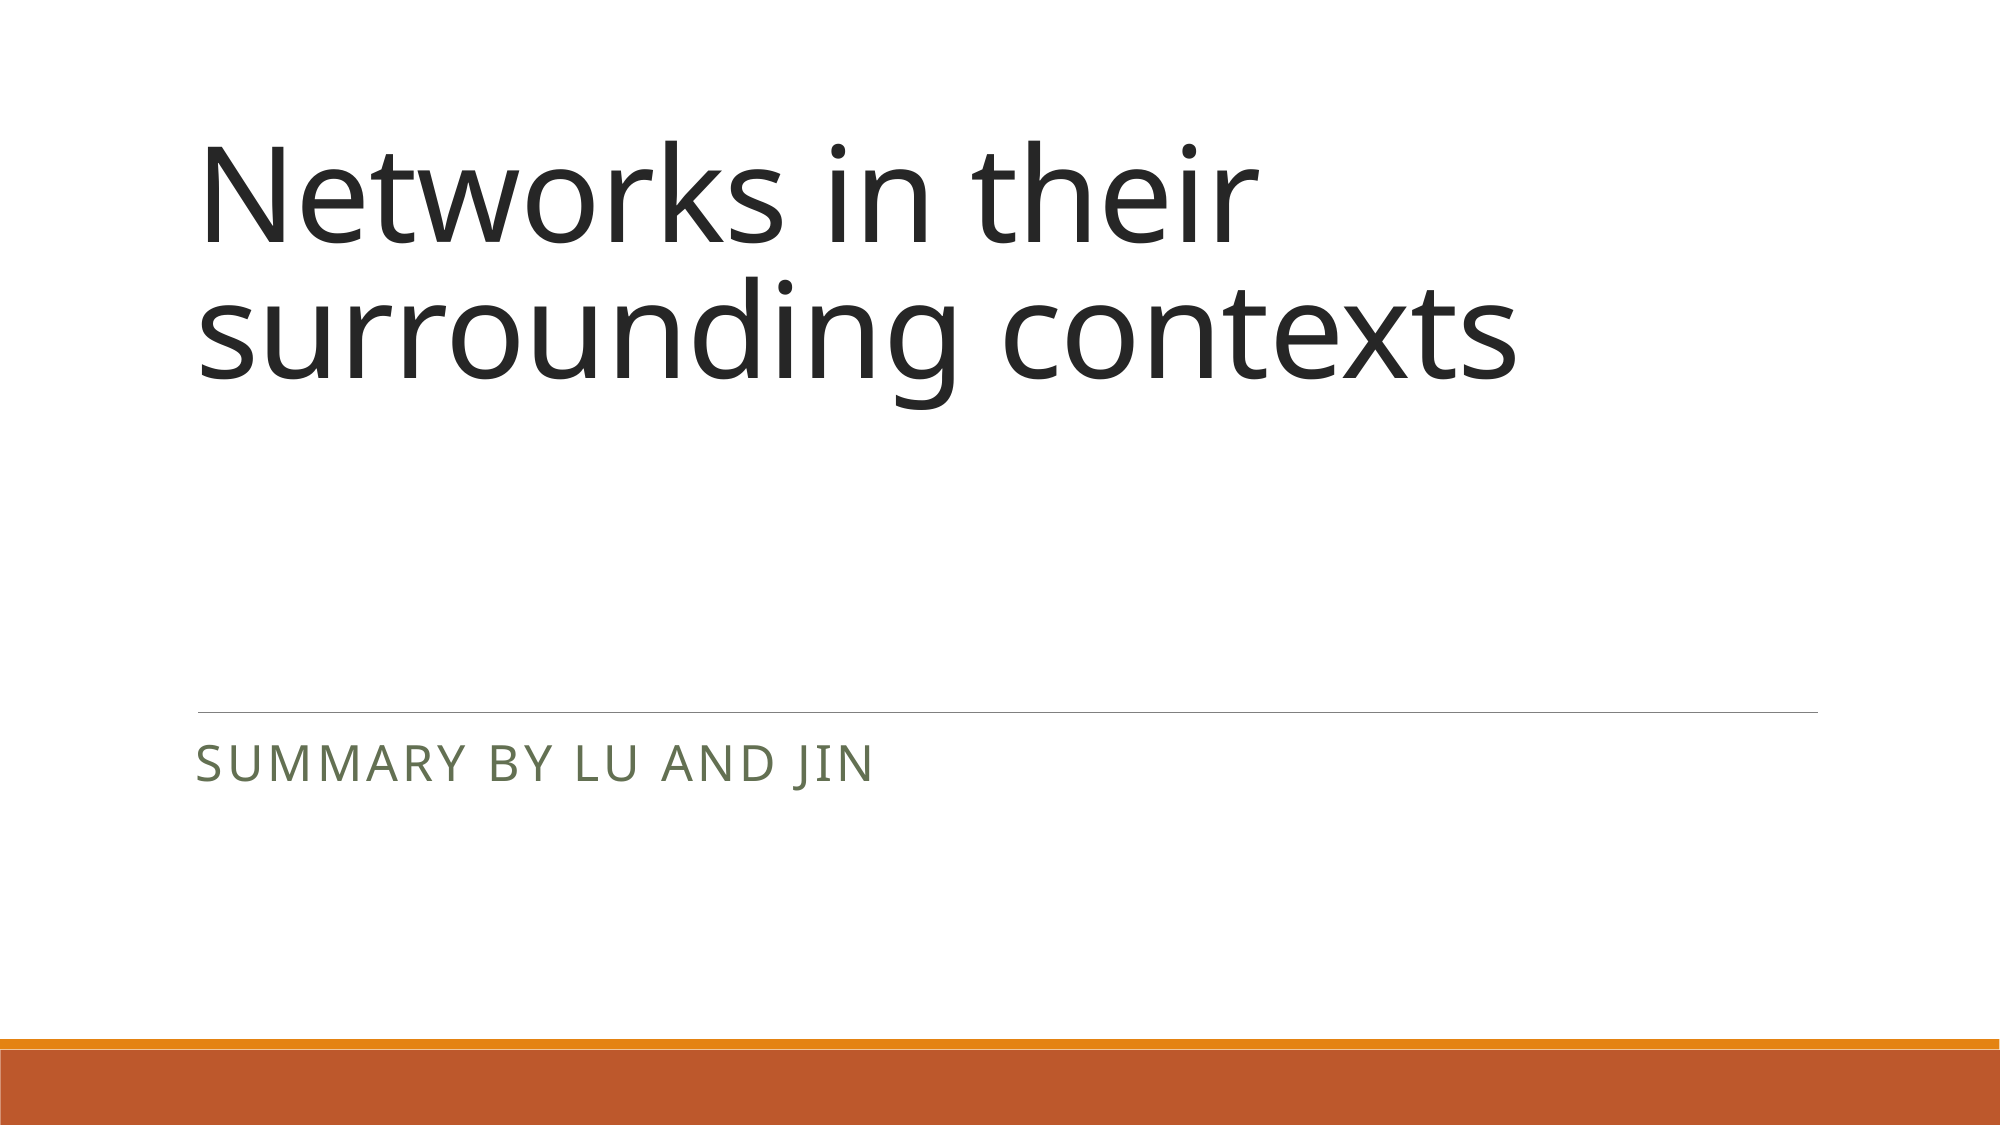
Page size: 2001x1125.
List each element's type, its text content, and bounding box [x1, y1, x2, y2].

title Networks in their surrounding contexts [180, 124, 1830, 710]
subtitle Summary by Lu and Jin [180, 730, 1831, 919]
